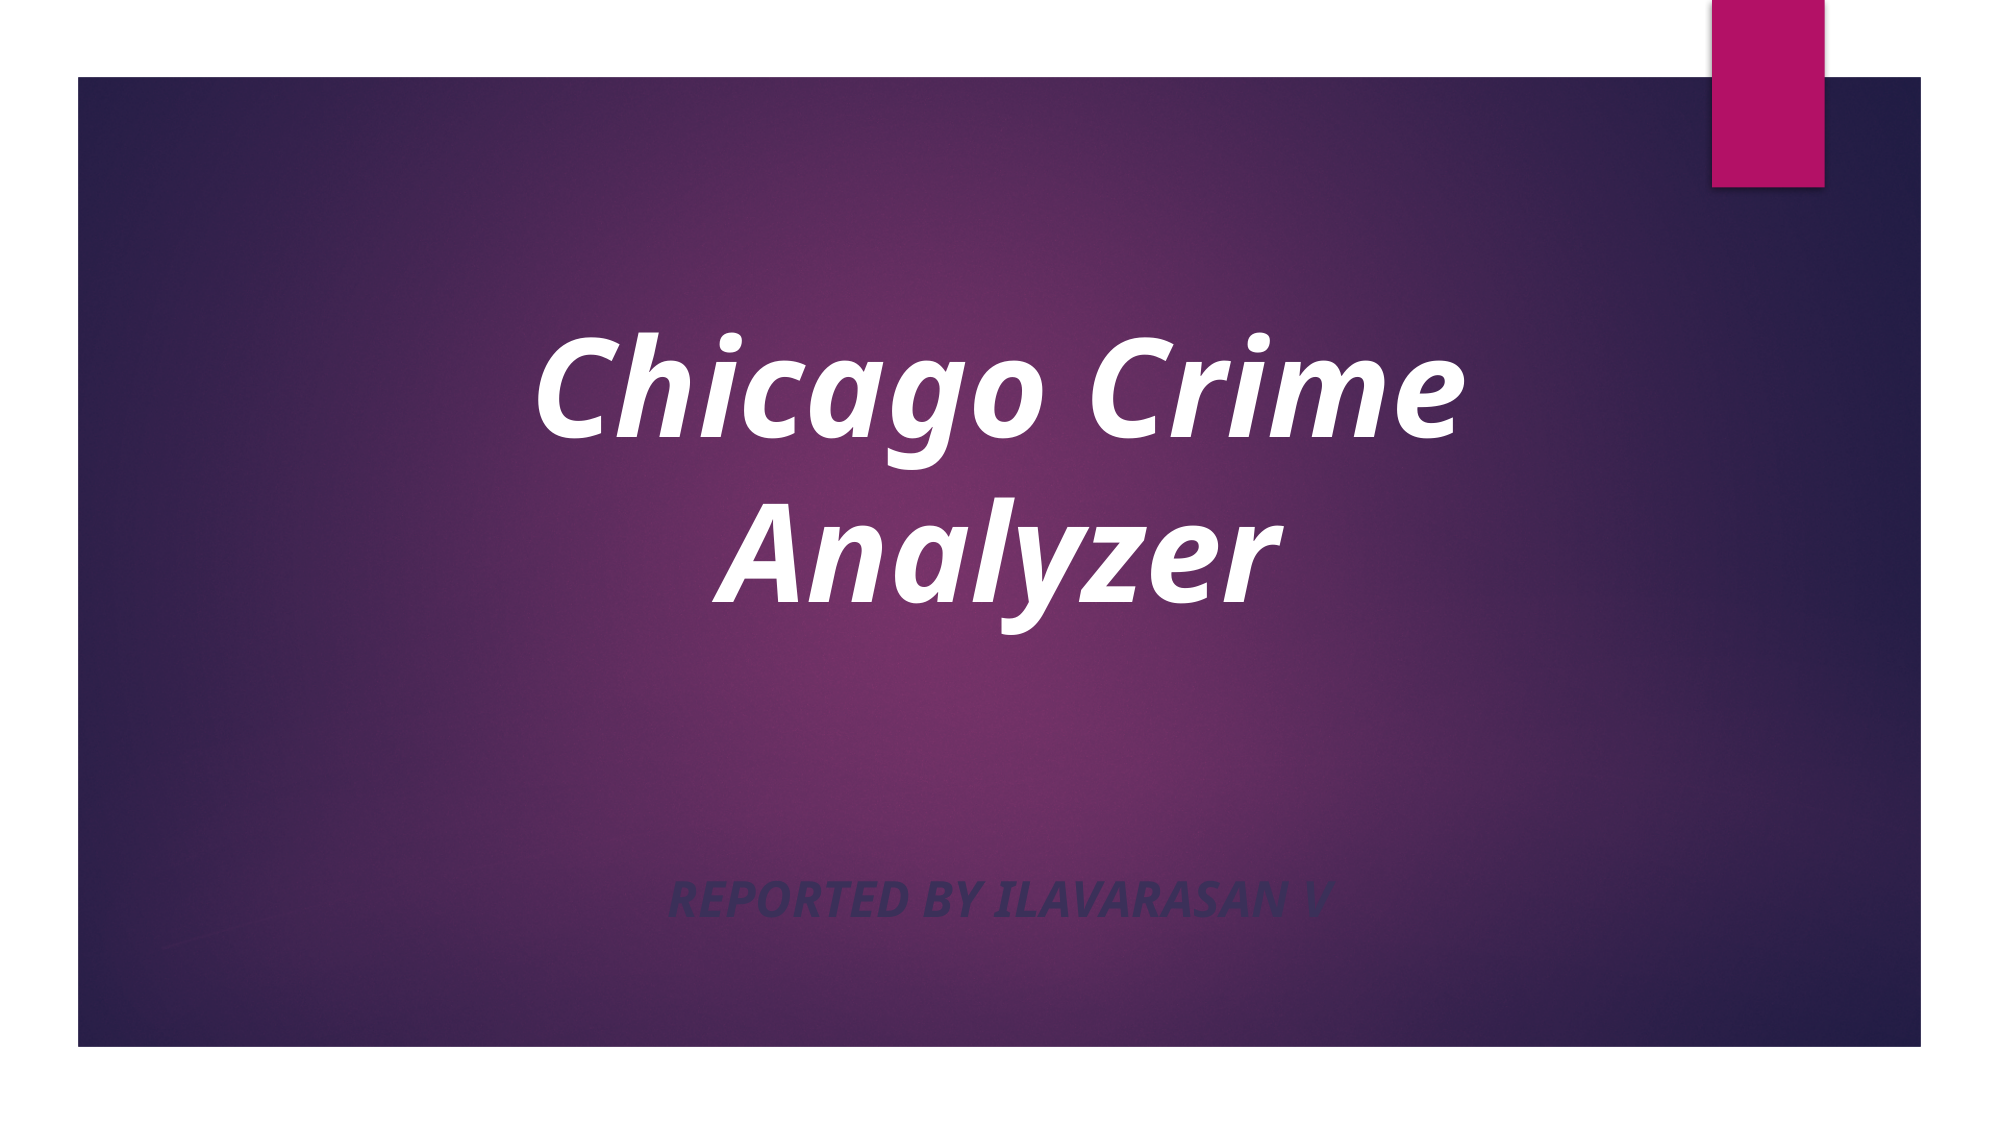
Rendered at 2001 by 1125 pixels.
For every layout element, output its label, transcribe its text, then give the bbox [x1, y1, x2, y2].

title Chicago Crime Analyzer [276, 187, 1724, 744]
subtitle Reported by ILAVARASAN V [276, 859, 1724, 996]
